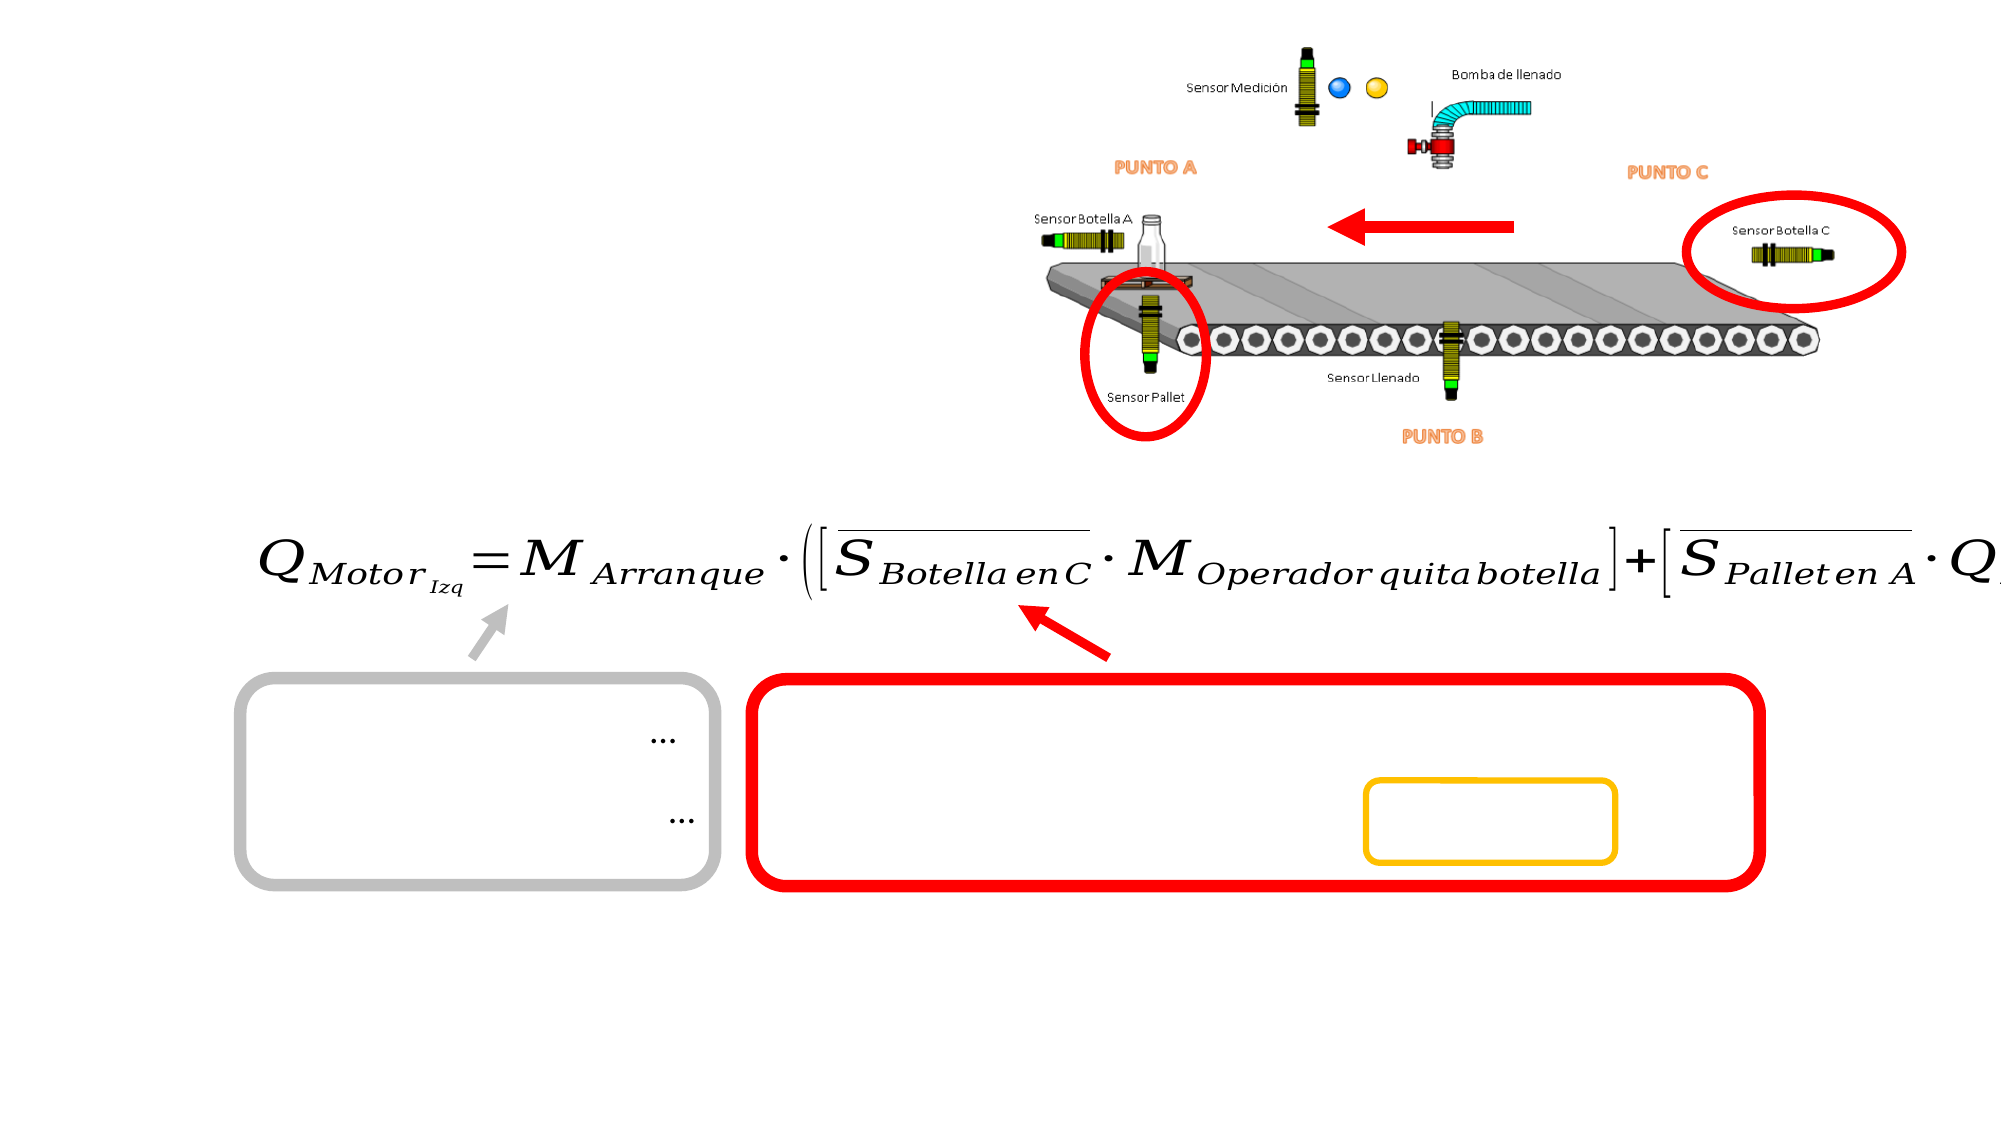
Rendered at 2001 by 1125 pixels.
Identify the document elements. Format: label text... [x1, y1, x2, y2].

text_box [1364, 779, 1617, 864]
text_box … [654, 779, 735, 839]
picture [1018, 41, 1839, 467]
text_box [1839, 199, 1903, 305]
text_box [750, 678, 1761, 888]
text_box … [635, 699, 717, 759]
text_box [1018, 605, 1109, 658]
text_box [239, 677, 717, 887]
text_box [471, 603, 509, 659]
